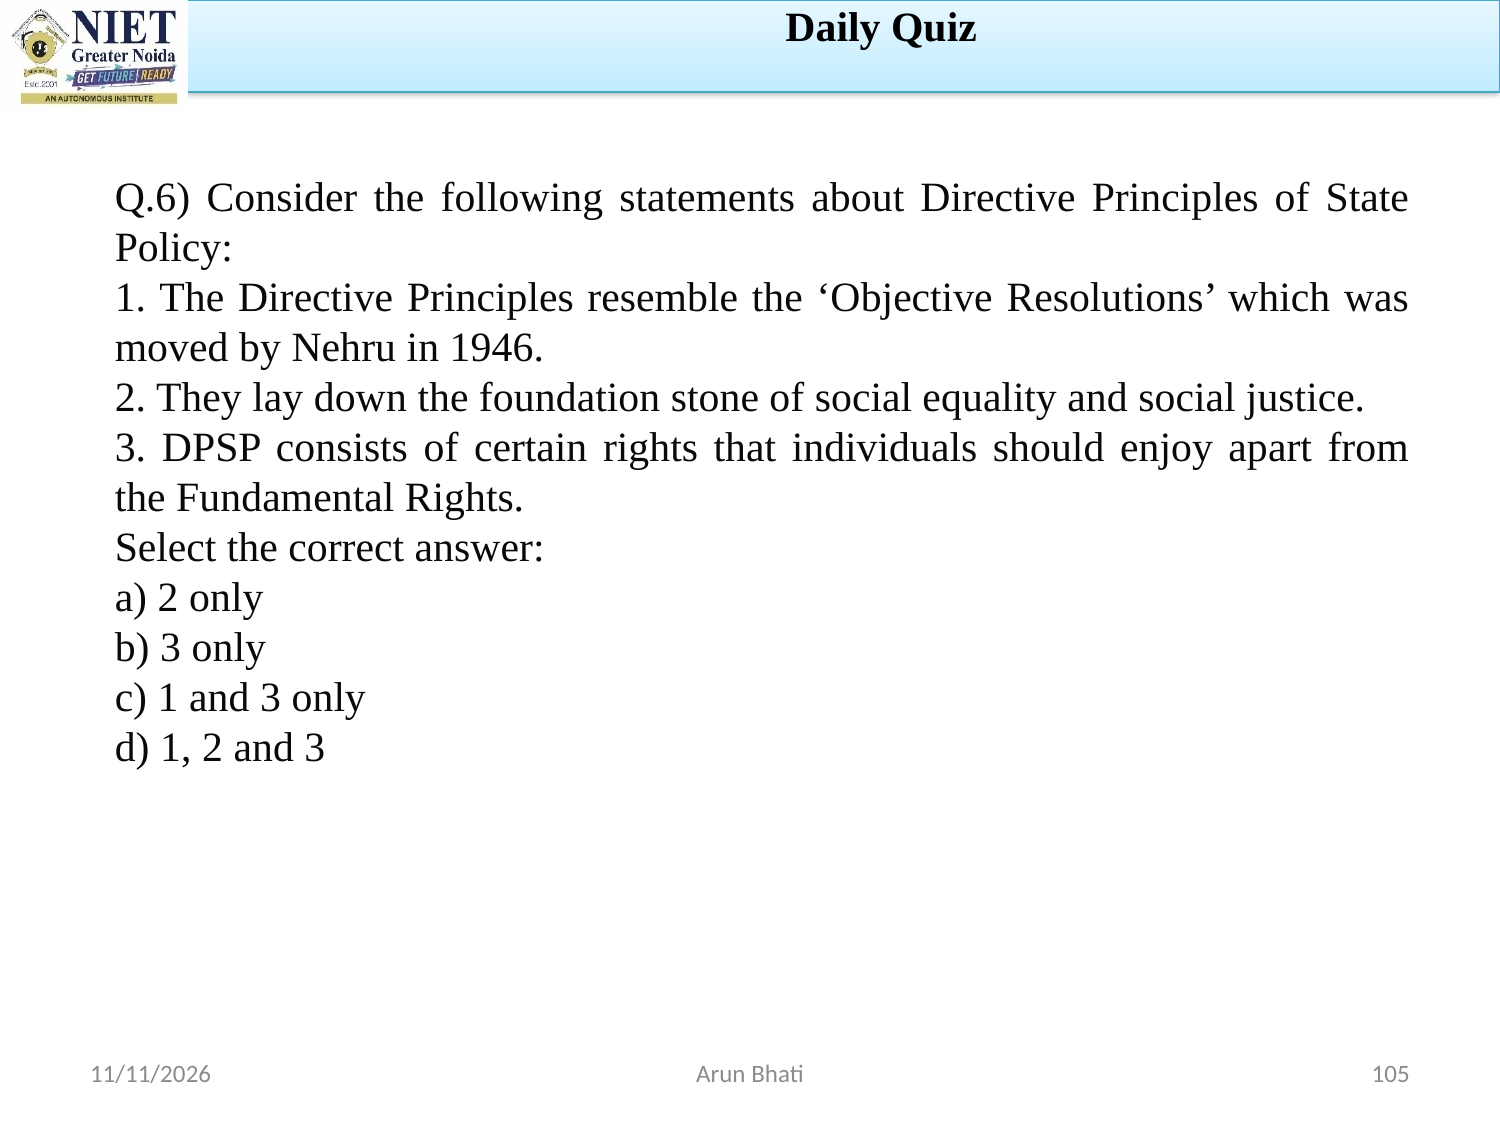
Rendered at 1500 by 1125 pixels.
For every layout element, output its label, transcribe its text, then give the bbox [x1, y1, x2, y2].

text_box Q.6) Consider the following statements about Directive Principles of State Policy: 1. The Directive Principles resemble the ‘Objective Resolutions’ which was moved by Nehru in 1946. 2. They lay down the foundation stone of social equality and social justice. 3. DPSP consists of certain rights that individuals should enjoy apart from the Fundamental Rights. Select the correct answer: a) 2 only b) 3 only c) 1 and 3 only d) 1, 2 and 3 [99, 162, 1425, 778]
footer Arun Bhati [512, 1042, 988, 1103]
picture [0, 0, 188, 113]
text_box Daily Quiz [188, 0, 1500, 93]
slide_number 105 [1074, 1042, 1425, 1103]
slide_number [75, 1042, 425, 1103]
